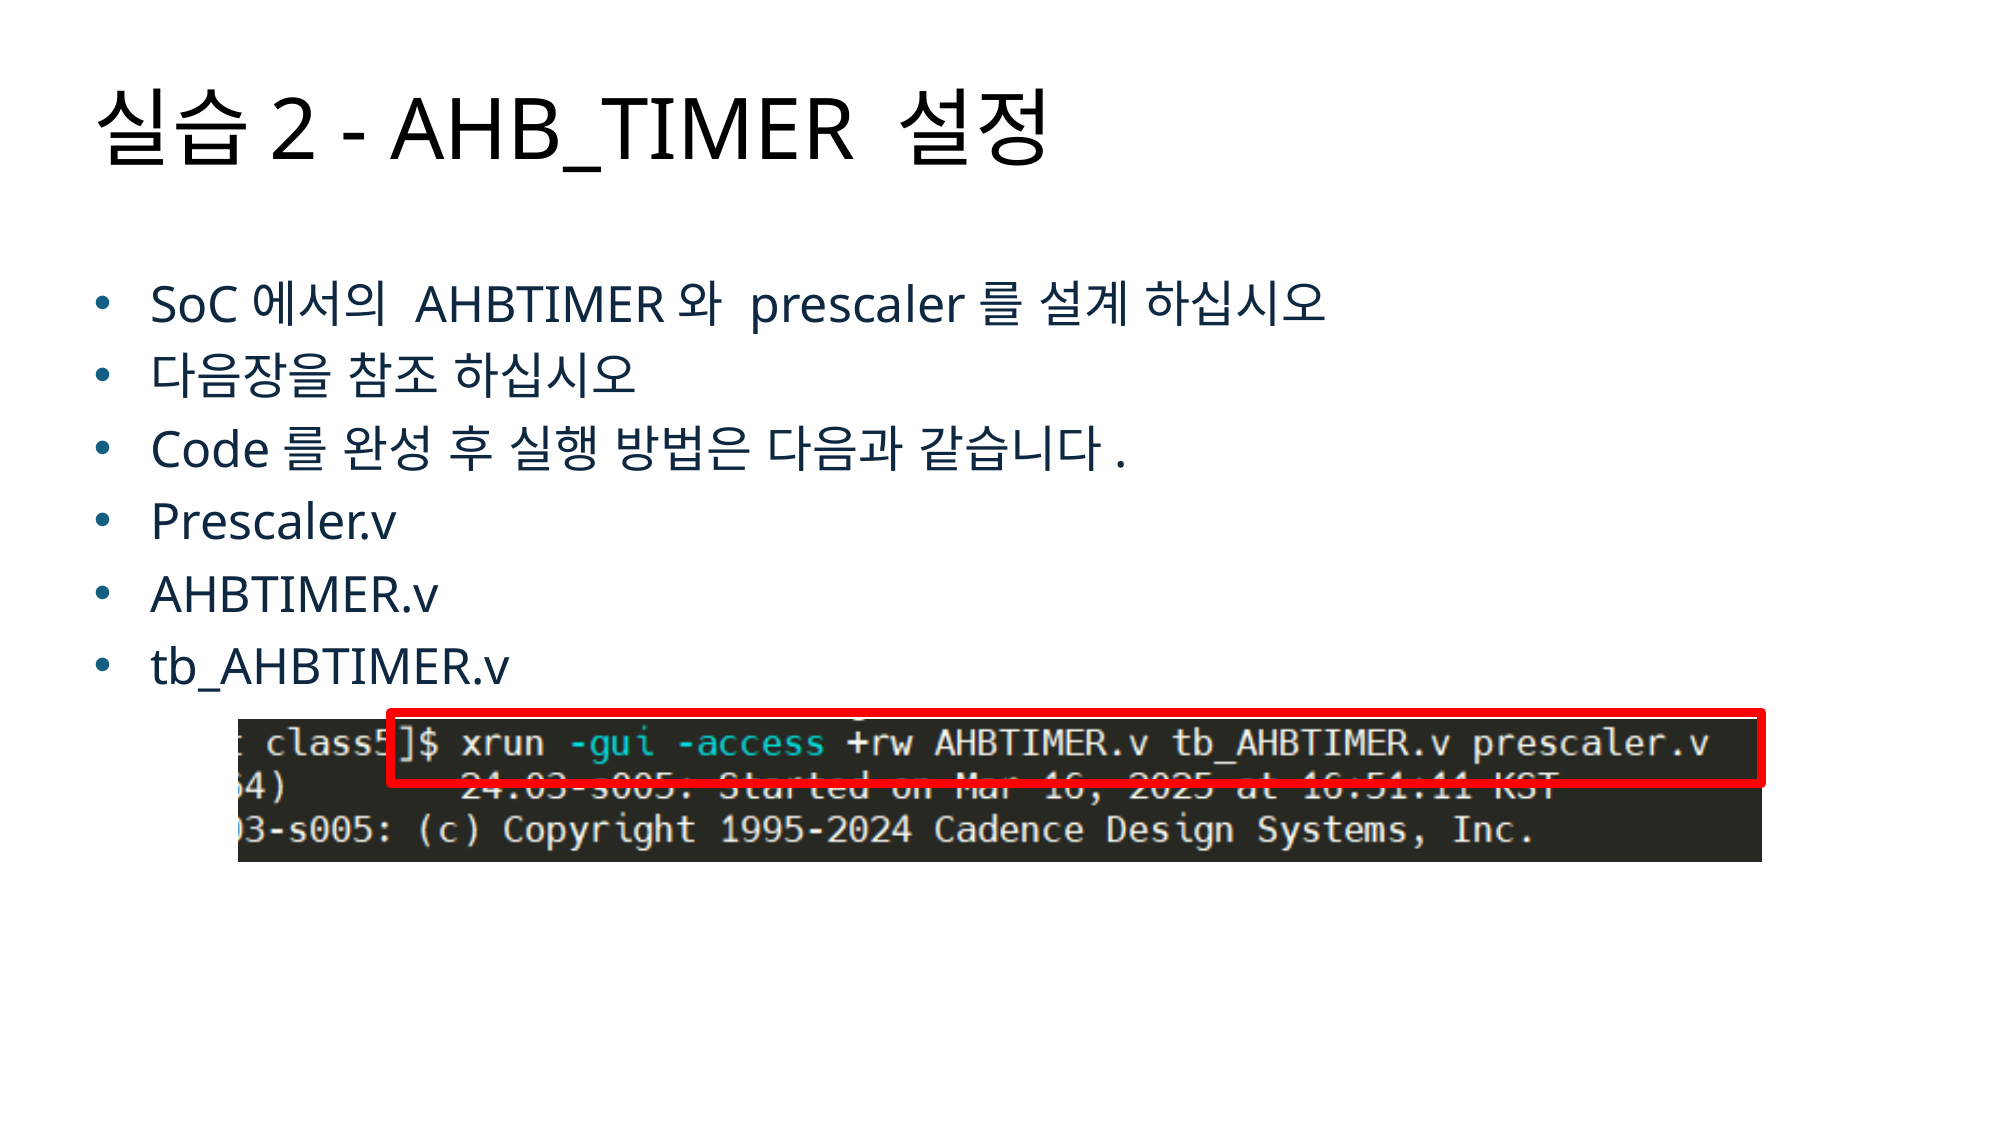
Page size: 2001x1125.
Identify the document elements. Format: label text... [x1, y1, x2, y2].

text_box [390, 712, 1762, 718]
title 실습2 - AHB_TIMER 설정 [78, 78, 1922, 186]
picture [237, 718, 1762, 862]
list SoC에서의 AHBTIMER와 prescaler를 설계 하십시오 다음장을 참조 하십시오 Code를 완성 후 실행 방법은 다음과 같습니다. Prescaler.v AHBTIMER.v tb_AHBTIMER.v [78, 192, 1922, 1004]
